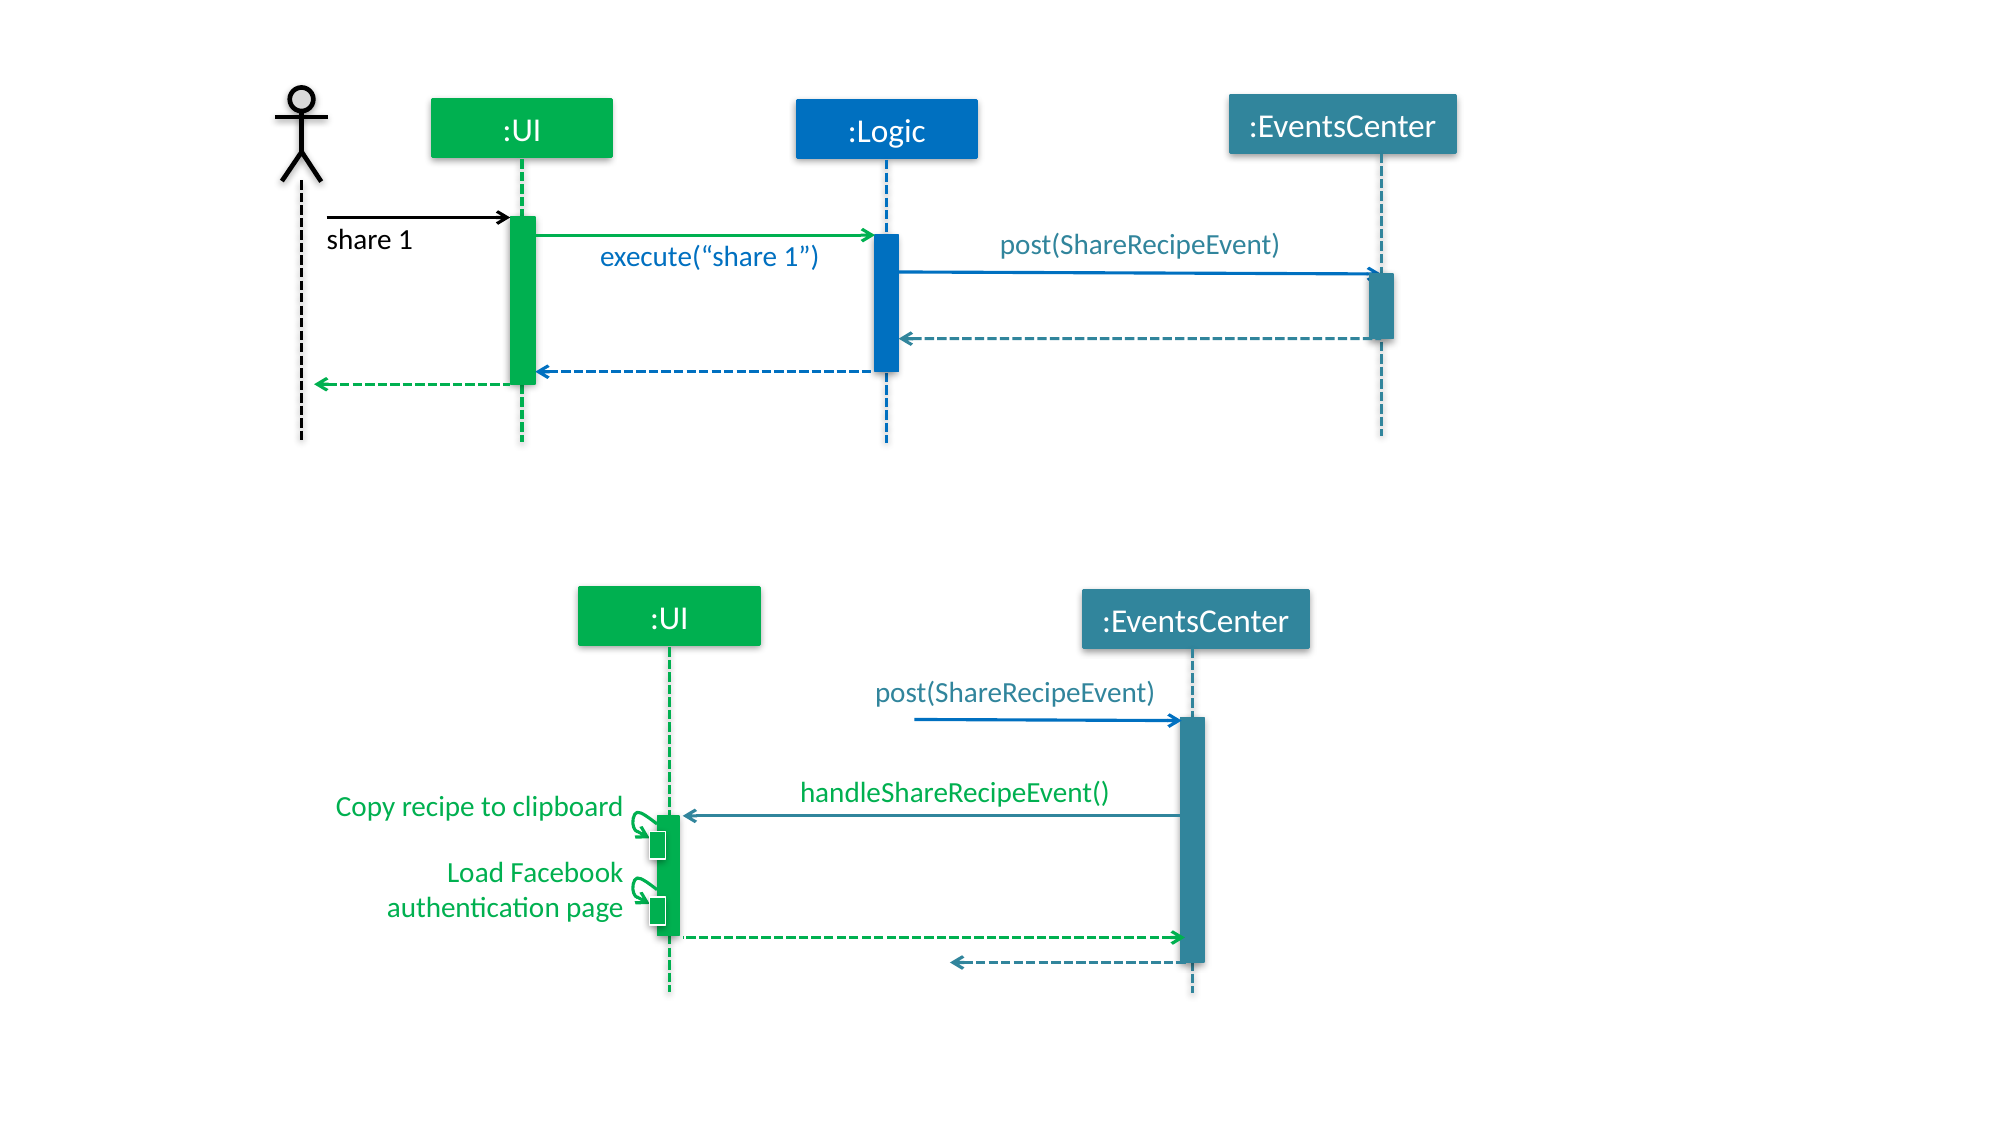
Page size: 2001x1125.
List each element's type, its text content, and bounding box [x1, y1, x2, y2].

text_box :UI [579, 587, 760, 645]
text_box post(ShareRecipeEvent) [874, 673, 1167, 709]
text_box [629, 814, 666, 860]
text_box handleShareRecipeEvent() [800, 773, 1132, 809]
text_box Load Facebook authentication page [337, 853, 624, 924]
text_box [274, 87, 329, 182]
text_box :UI [432, 99, 612, 157]
text_box post(ShareRecipeEvent) [999, 224, 1311, 260]
text_box :EventsCenter [1229, 95, 1456, 154]
text_box [1369, 283, 1376, 337]
text_box [874, 234, 882, 372]
text_box [892, 234, 899, 270]
text_box share 1 [326, 224, 468, 256]
text_box [1180, 724, 1188, 817]
text_box [1180, 943, 1188, 961]
text_box [657, 868, 665, 879]
text_box [674, 815, 680, 936]
text_box [1180, 822, 1188, 939]
text_box execute(“share 1”) [599, 243, 838, 273]
text_box [892, 282, 899, 372]
text_box :Logic [796, 100, 977, 158]
text_box [1197, 717, 1205, 963]
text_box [629, 880, 666, 926]
text_box :EventsCenter [1083, 589, 1309, 648]
text_box [510, 216, 517, 385]
text_box [526, 216, 536, 385]
text_box [1385, 273, 1394, 339]
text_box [894, 271, 1376, 275]
text_box Copy recipe to clipboard [299, 787, 624, 823]
